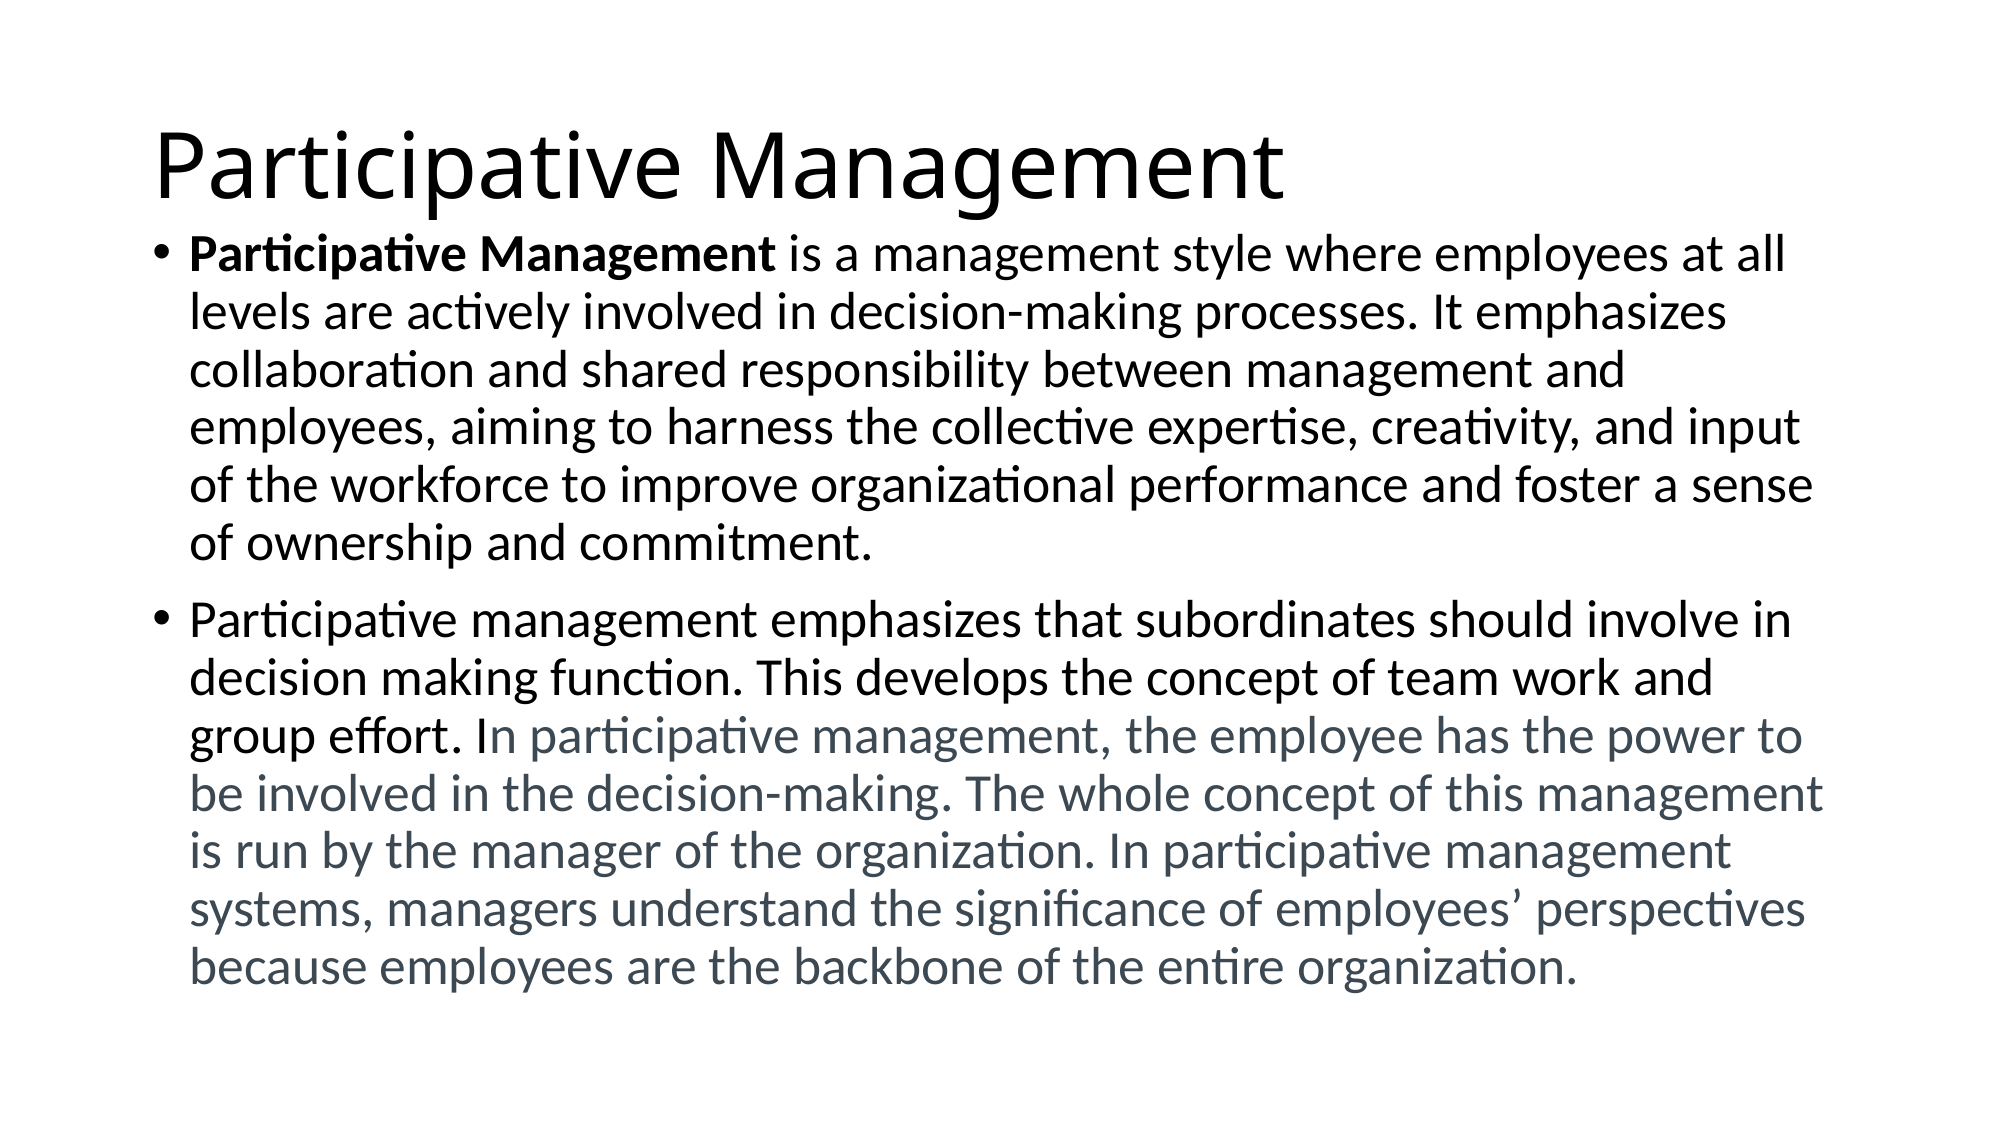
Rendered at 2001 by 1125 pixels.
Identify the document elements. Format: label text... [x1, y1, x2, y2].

list Participative Management is a management style where employees at all levels are actively involved in decision-making processes. It emphasizes collaboration and shared responsibility between management and employees, aiming to harness the collective expertise, creativity, and input of the workforce to improve organizational performance and foster a sense of ownership and commitment. Participative management emphasizes that subordinates should involve in decision making function. This develops the concept of team work and group effort. In participative management, the employee has the power to be involved in the decision-making. The whole concept of this management is run by the manager of the organization. In participative management systems, managers understand the significance of employees’ perspectives because employees are the backbone of the entire organization. [137, 217, 1863, 1014]
title Participative Management [137, 59, 1863, 217]
